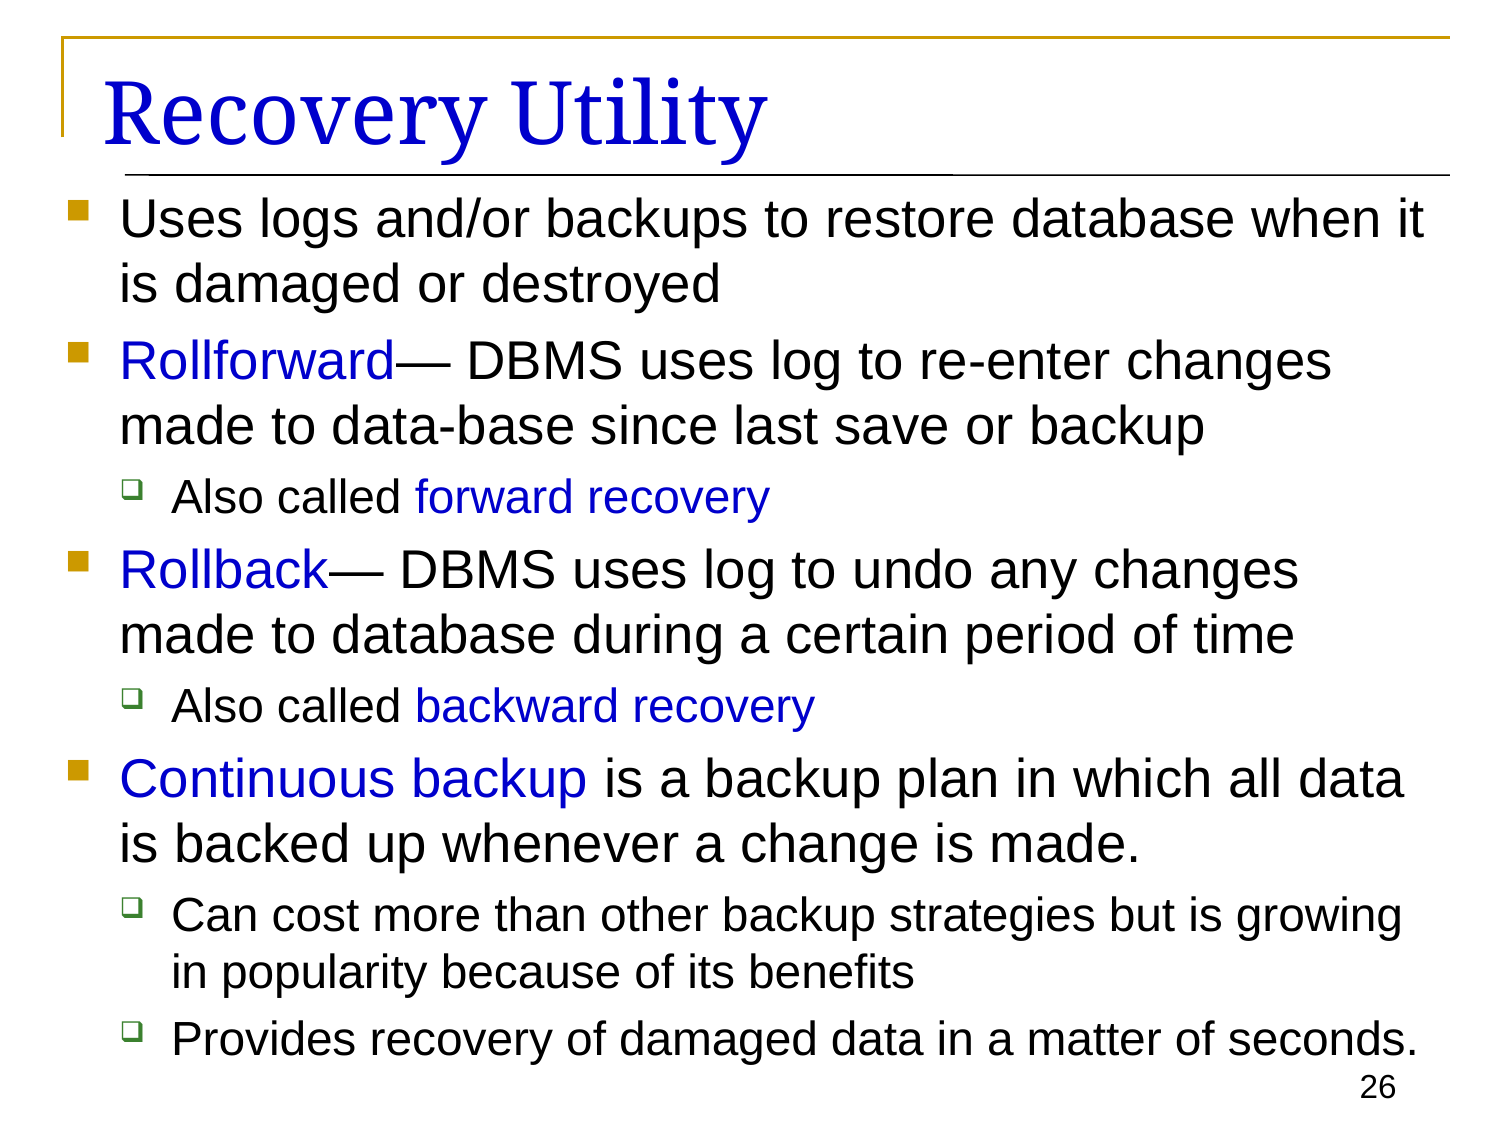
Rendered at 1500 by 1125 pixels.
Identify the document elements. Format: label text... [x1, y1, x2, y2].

list Uses logs and/or backups to restore database when it is damaged or destroyed Rollforward— DBMS uses log to re-enter changes made to data-base since last save or backup Also called forward recovery Rollback— DBMS uses log to undo any changes made to database during a certain period of time Also called backward recovery Continuous backup is a backup plan in which all data is backed up whenever a change is made. Can cost more than other backup strategies but is growing in popularity because of its benefits Provides recovery of damaged data in a matter of seconds. [49, 174, 1451, 1101]
title Recovery Utility [87, 49, 1451, 163]
